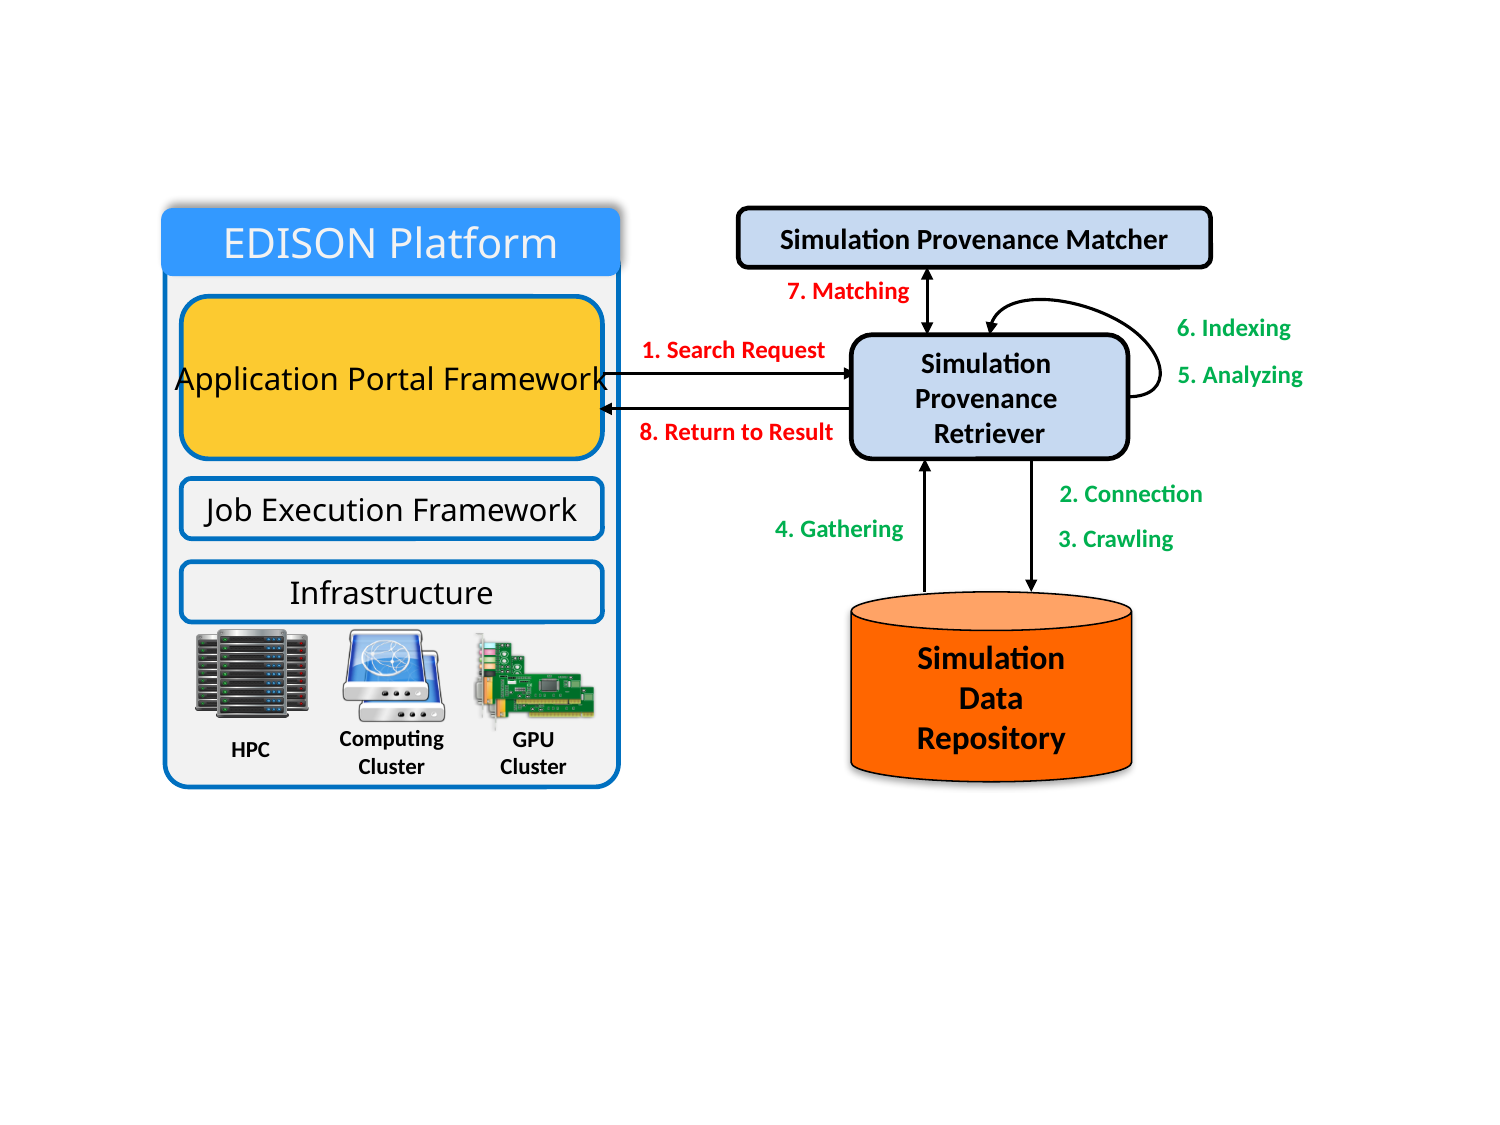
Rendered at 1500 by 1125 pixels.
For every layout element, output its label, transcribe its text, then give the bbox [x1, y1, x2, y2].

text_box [339, 627, 449, 724]
text_box Simulation Provenance Retriever [851, 334, 1129, 459]
text_box Infrastructure [181, 561, 603, 622]
text_box [165, 274, 619, 787]
text_box EDISON Platform [161, 208, 621, 277]
text_box Simulation Provenance Matcher [738, 207, 1211, 268]
picture [193, 627, 310, 720]
text_box Simulation Data Repository [850, 592, 1133, 783]
text_box Job Execution Framework [181, 478, 603, 539]
text_box 5. Analyzing [1162, 351, 1319, 397]
text_box GPU Cluster [468, 722, 600, 790]
text_box 4. Gathering [760, 505, 919, 550]
text_box 2. Connection [1044, 469, 1219, 515]
text_box HPC [193, 726, 298, 773]
text_box 6. Indexing [1162, 304, 1307, 350]
text_box Application Portal Framework [181, 296, 603, 459]
text_box 3. Crawling [1043, 515, 1189, 560]
text_box 7. Matching [772, 268, 925, 312]
text_box 8. Return to Result [624, 416, 855, 453]
text_box Computing Cluster [298, 713, 468, 790]
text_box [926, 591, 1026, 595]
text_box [989, 334, 1129, 398]
picture [473, 629, 599, 733]
text_box 1. Search Request [626, 326, 841, 371]
